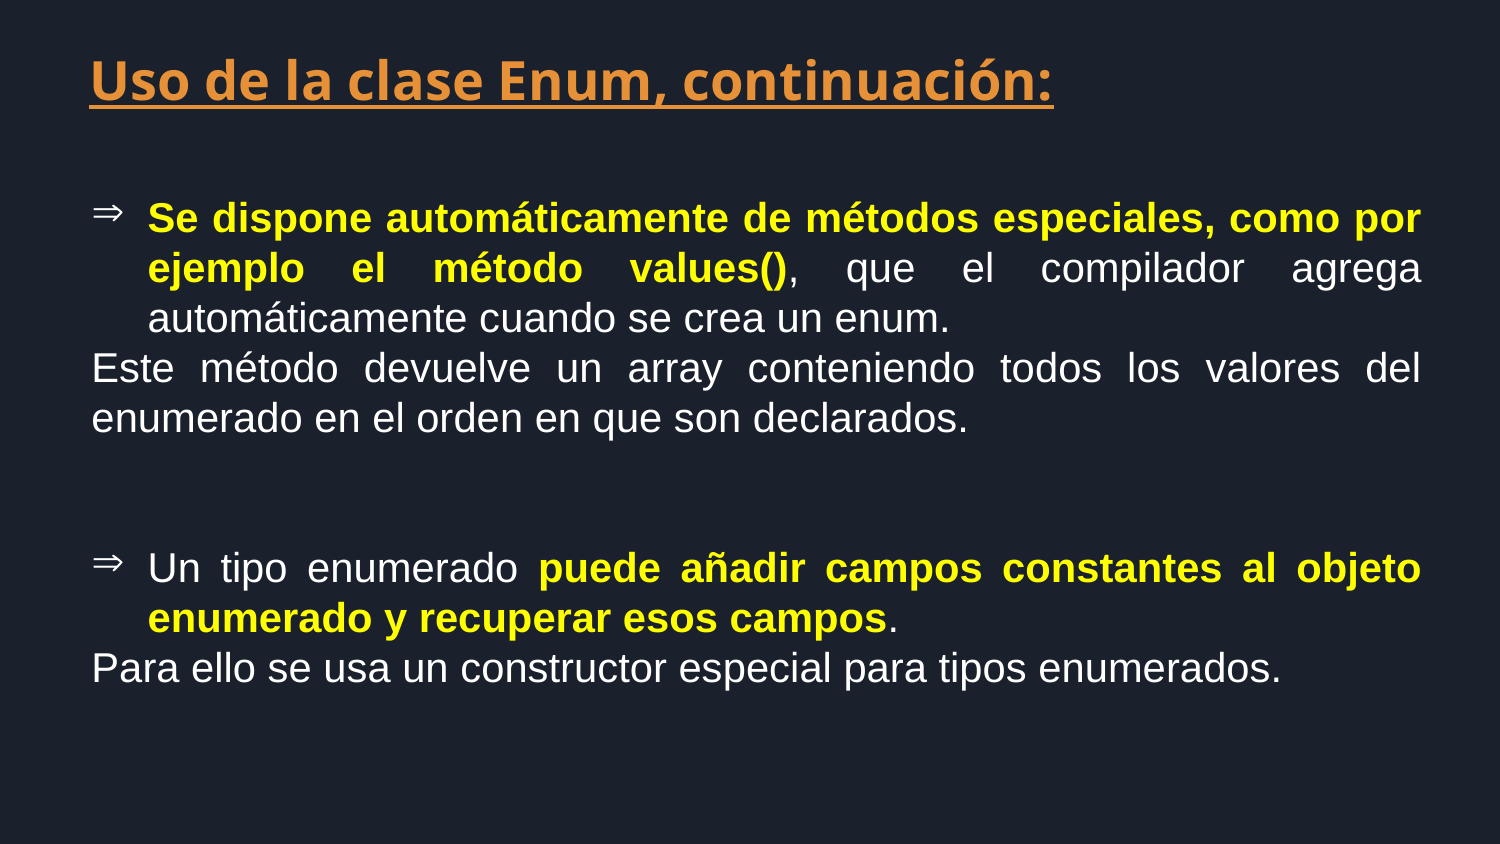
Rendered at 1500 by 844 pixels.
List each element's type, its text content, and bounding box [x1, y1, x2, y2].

text_box Se dispone automáticamente de métodos especiales, como por ejemplo el método values(), que el compilador agrega automáticamente cuando se crea un enum. Este método devuelve un array conteniendo todos los valores del enumerado en el orden en que son declarados. Un tipo enumerado puede añadir campos constantes al objeto enumerado y recuperar esos campos. Para ello se usa un constructor especial para tipos enumerados. [55, 175, 1437, 706]
text_box Uso de la clase Enum, continuación: [74, 31, 1371, 127]
